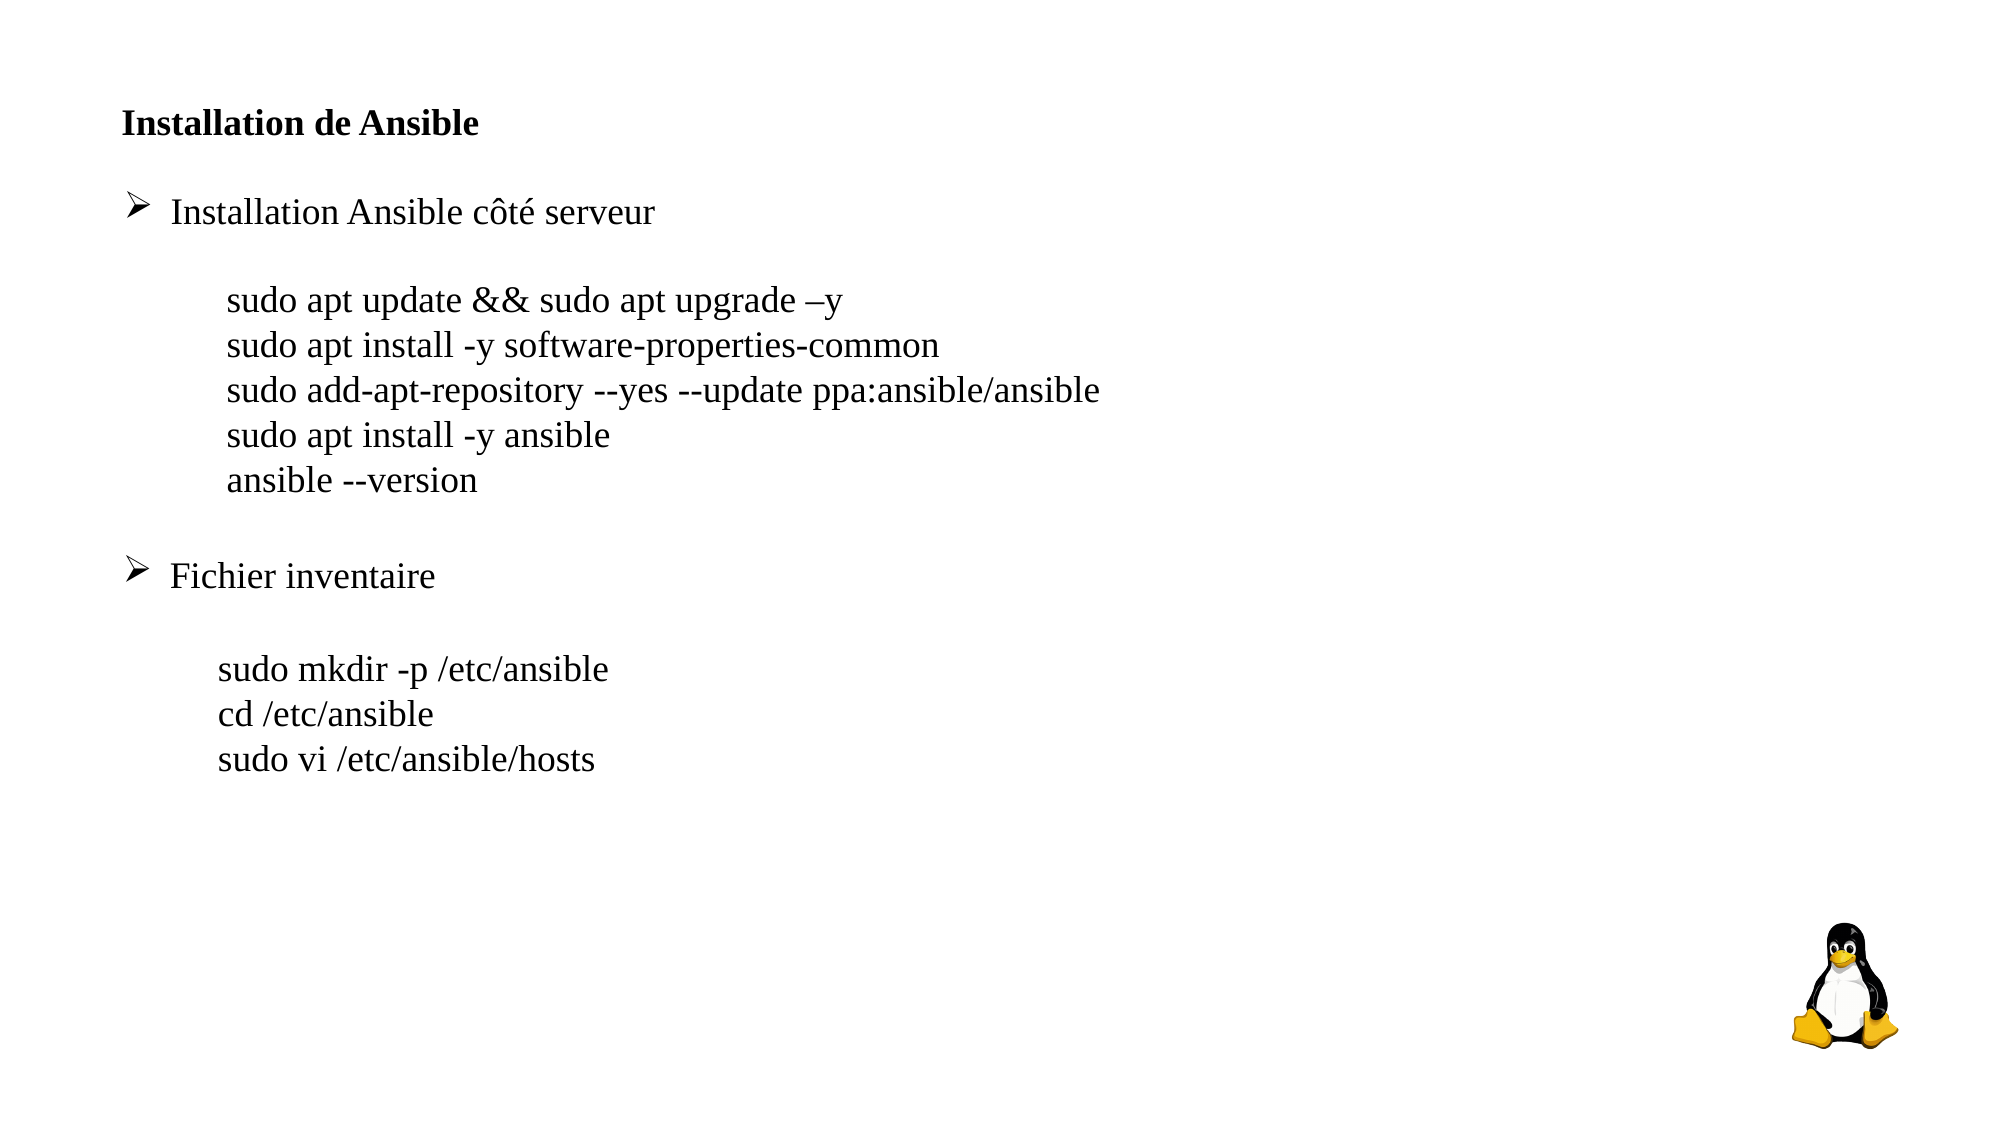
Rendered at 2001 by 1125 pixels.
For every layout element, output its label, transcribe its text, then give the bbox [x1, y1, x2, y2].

picture [1787, 912, 1903, 1055]
text_box Fichier inventaire [108, 543, 452, 604]
text_box Installation de Ansible [106, 90, 1665, 151]
text_box sudo mkdir -p /etc/ansible cd /etc/ansible sudo vi /etc/ansible/hosts [203, 636, 625, 787]
text_box Installation Ansible côté serveur [109, 179, 672, 240]
text_box sudo apt update && sudo apt upgrade –y sudo apt install -y software-properties-common sudo add-apt-repository --yes --update ppa:ansible/ansible sudo apt install -y ansible ansible --version [211, 268, 1117, 508]
